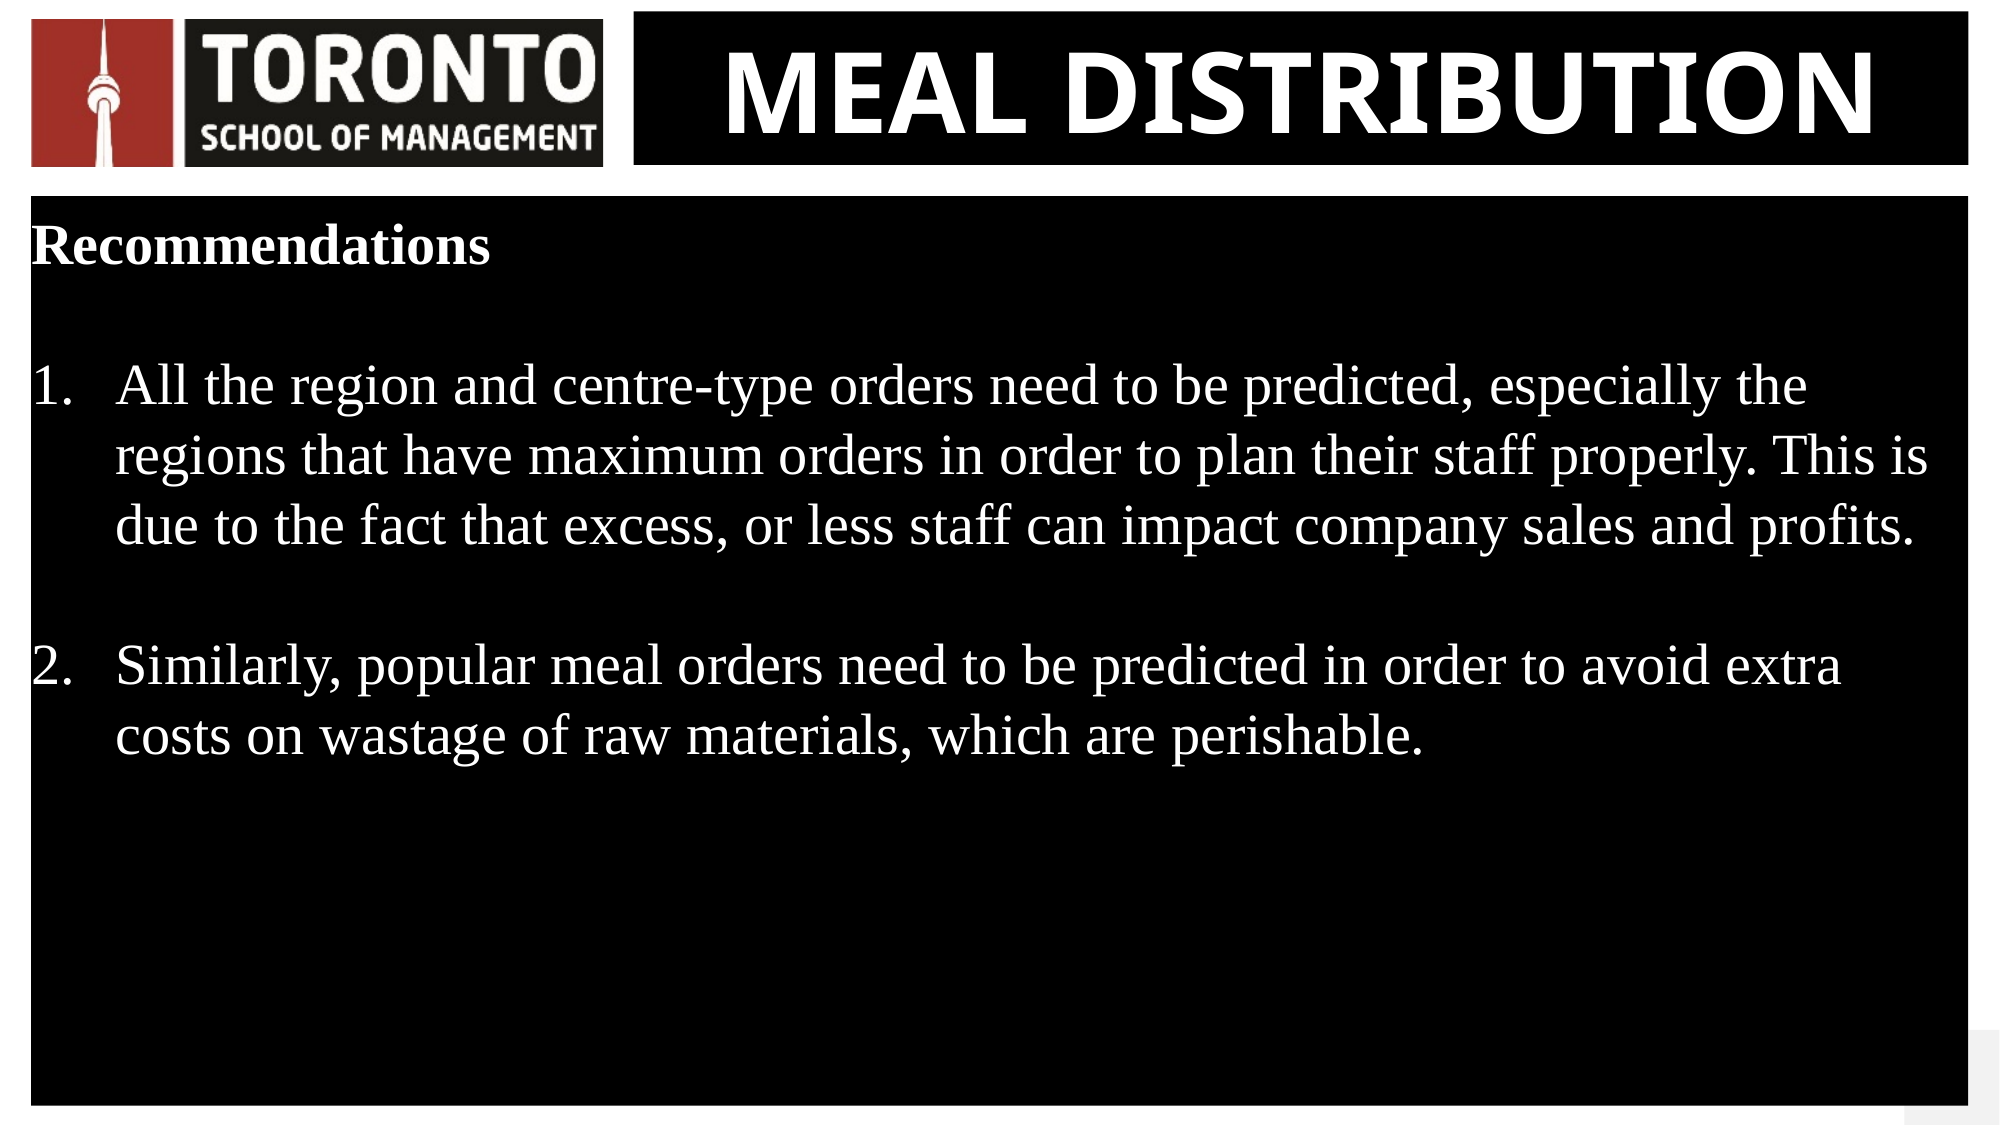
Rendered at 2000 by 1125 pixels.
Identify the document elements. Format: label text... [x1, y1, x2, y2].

picture [30, 18, 604, 167]
text_box Recommendations All the region and centre-type orders need to be predicted, especially the regions that have maximum orders in order to plan their staff properly. This is due to the fact that excess, or less staff can impact company sales and profits. Similarly, popular meal orders need to be predicted in order to avoid extra costs on wastage of raw materials, which are perishable. [31, 196, 1969, 1106]
title MEAL DISTRIBUTION [633, 11, 1969, 165]
